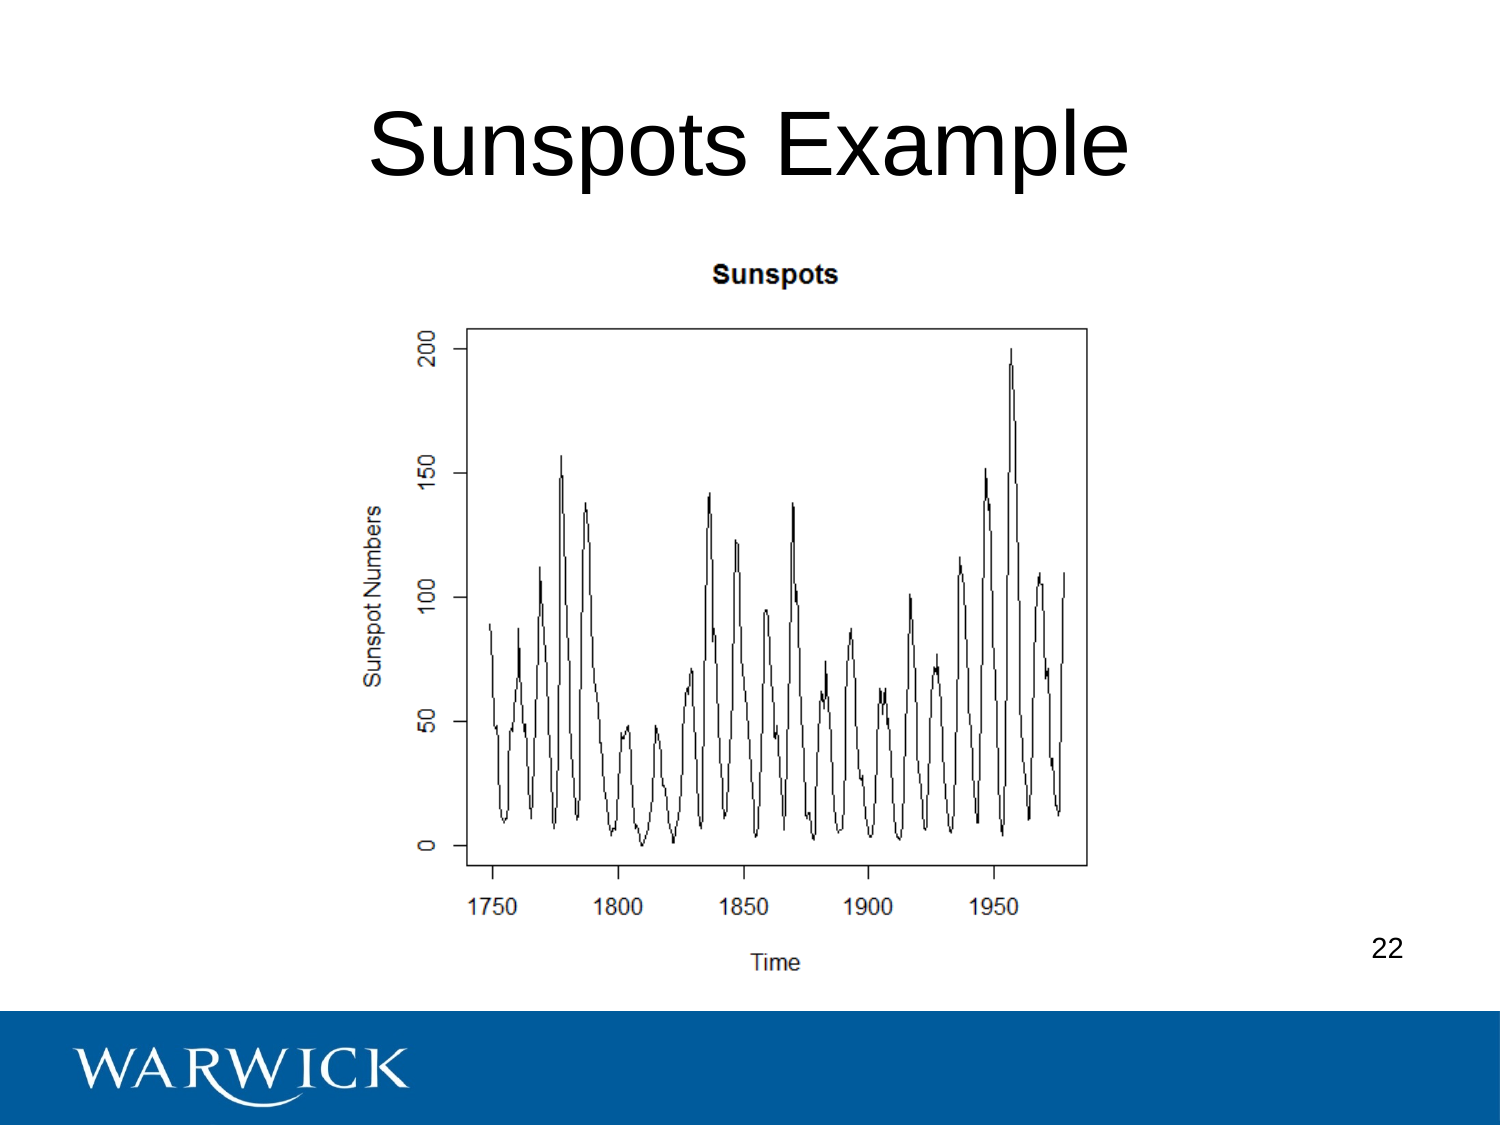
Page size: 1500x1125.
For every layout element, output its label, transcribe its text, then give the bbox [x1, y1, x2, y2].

slide_number 22 [1149, 921, 1419, 1000]
title Sunspots Example [75, 45, 1425, 233]
picture [0, 1011, 1500, 1125]
picture [355, 217, 1145, 1006]
